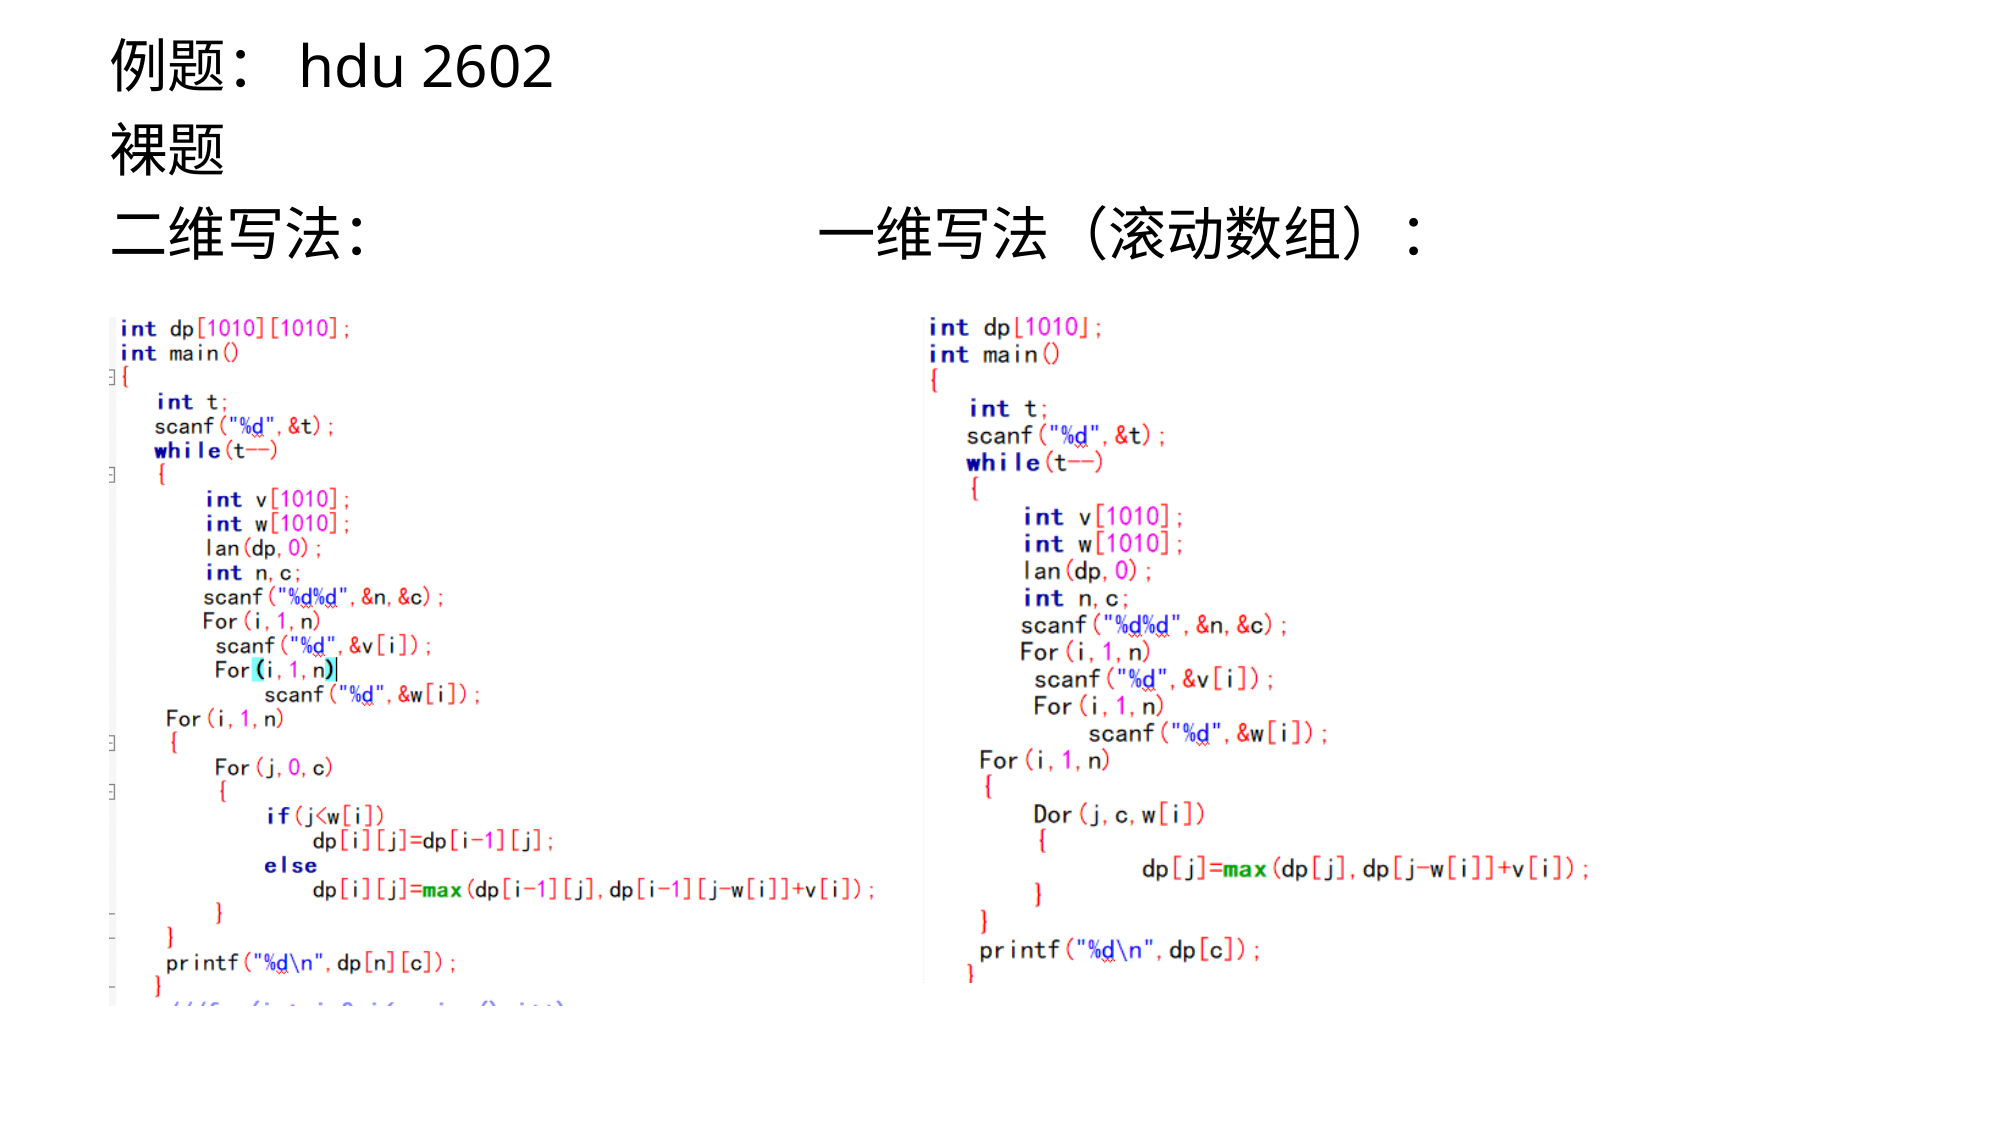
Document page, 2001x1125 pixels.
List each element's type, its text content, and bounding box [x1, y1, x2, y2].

list 例题：hdu 2602 裸题 二维写法： 一维写法（滚动数组）： [94, 29, 1820, 744]
picture [923, 317, 1666, 983]
picture [109, 317, 878, 1006]
